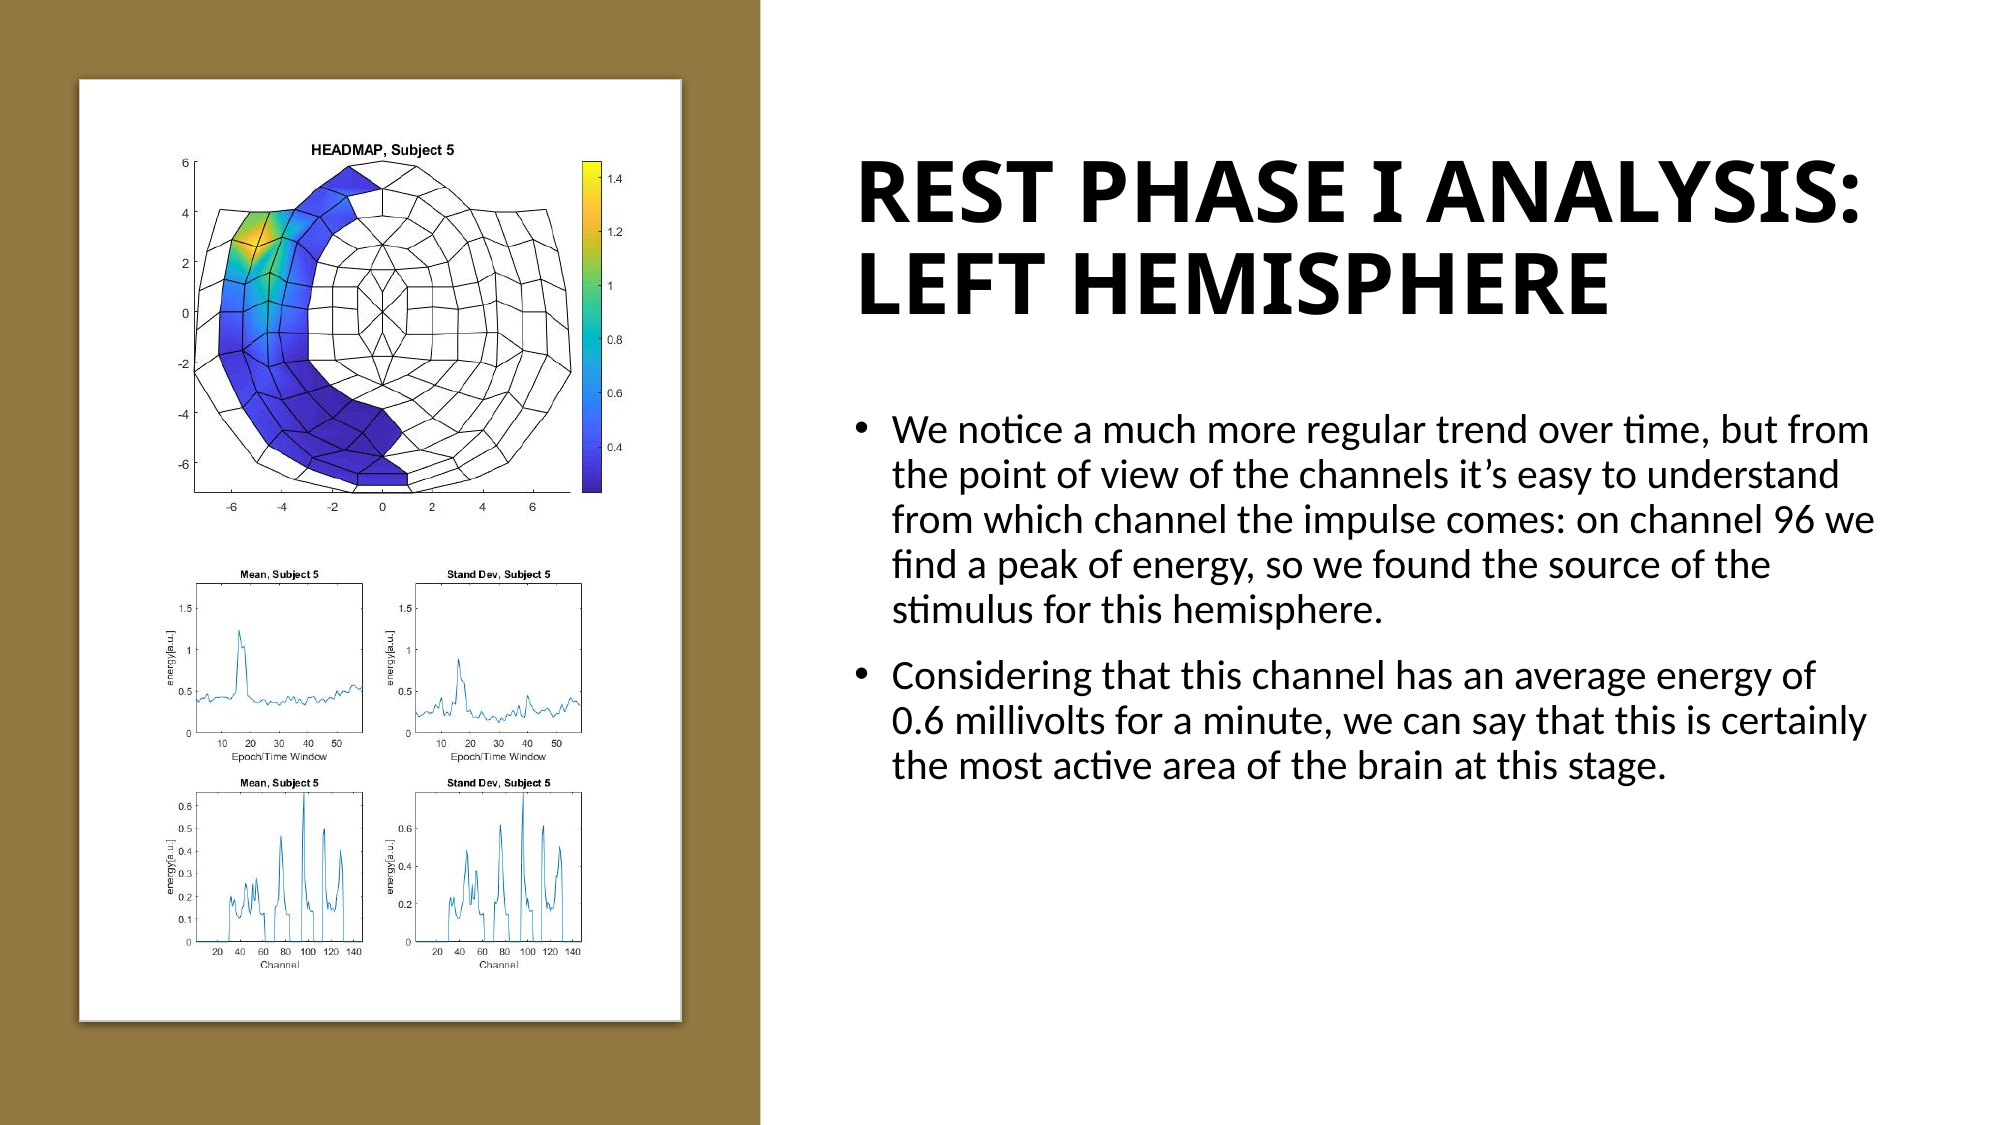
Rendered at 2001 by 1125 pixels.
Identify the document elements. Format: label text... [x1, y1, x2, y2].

picture [131, 131, 629, 538]
picture [131, 567, 629, 968]
text_box [0, 0, 761, 1125]
list We notice a much more regular trend over time, but from the point of view of the channels it’s easy to understand from which channel the impulse comes: on channel 96 we find a peak of energy, so we found the source of the stimulus for this hemisphere. Considering that this channel has an average energy of 0.6 millivolts for a minute, we can say that this is certainly the most active area of ​​the brain at this stage. [839, 399, 1893, 1021]
text_box [78, 78, 682, 1022]
title REST PHASE I ANALYSIS: LEFT HEMISPHERE [839, 103, 1893, 379]
